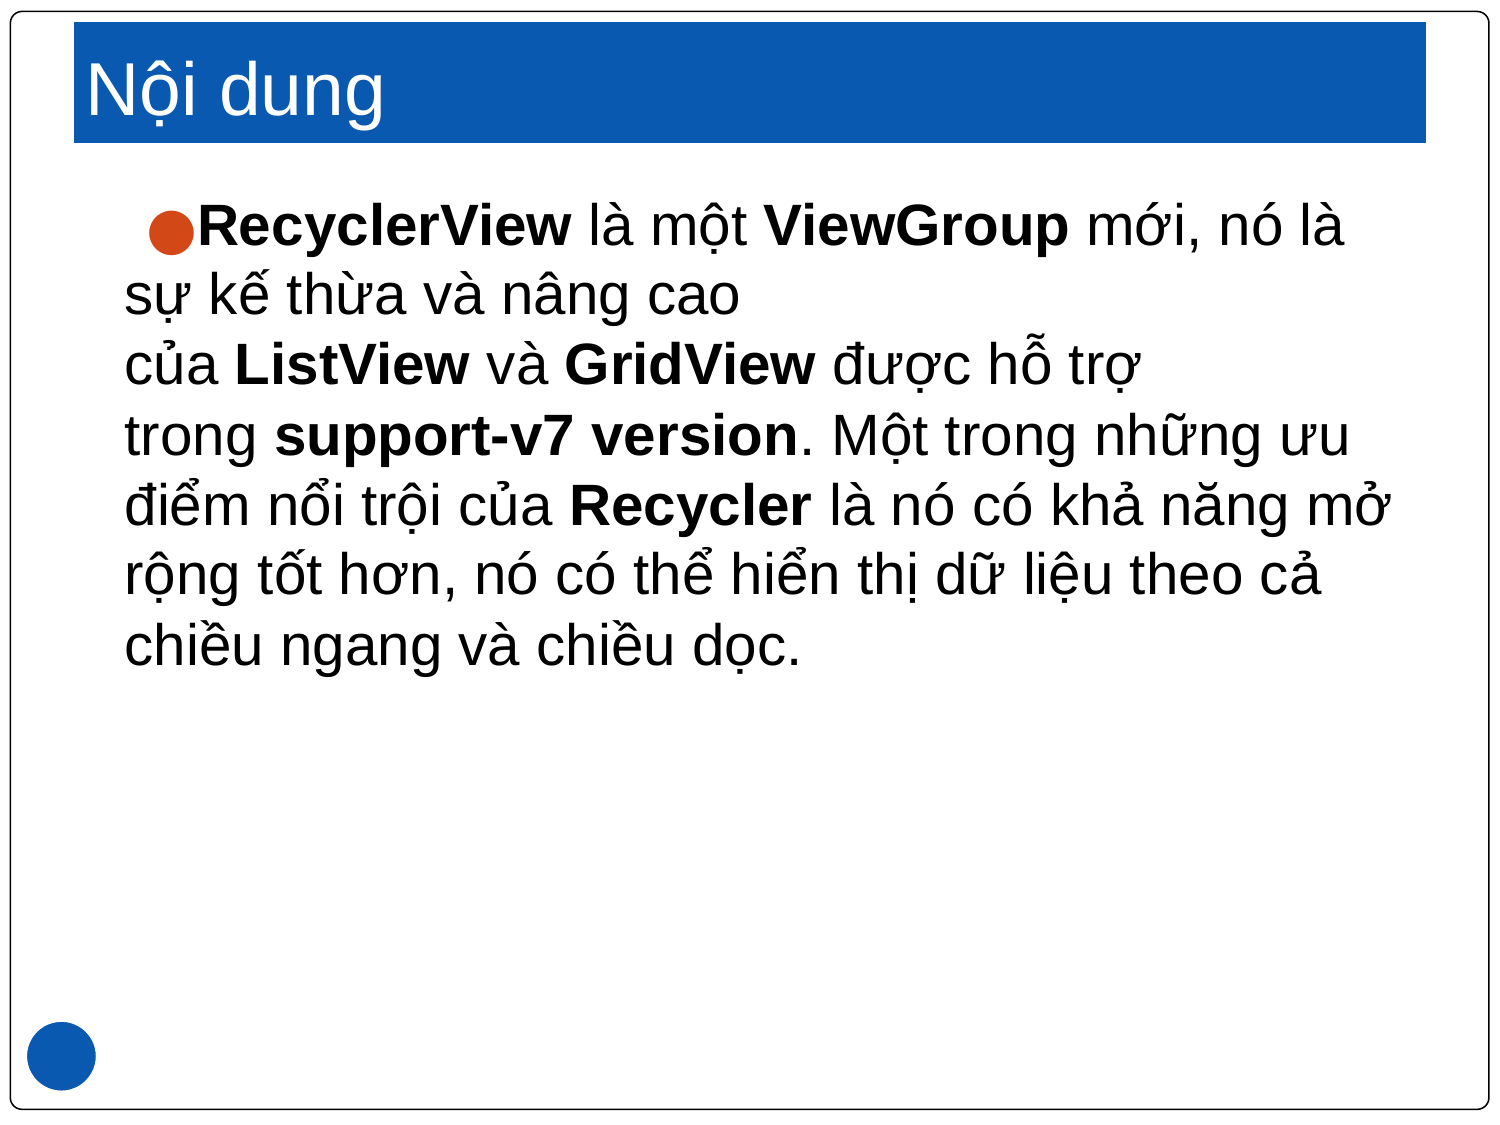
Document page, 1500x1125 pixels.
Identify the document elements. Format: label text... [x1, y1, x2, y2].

text_box [23, 1018, 99, 1094]
title Nội dung [68, 16, 1432, 149]
list RecyclerView là một ViewGroup mới, nó là sự kế thừa và nâng cao của ListView và GridView được hỗ trợ trong support-v7 version. Một trong những ưu điểm nổi trội của Recycler là nó có khả năng mở rộng tốt hơn, nó có thể hiển thị dữ liệu theo cả chiều ngang và chiều dọc. [64, 179, 1424, 1075]
